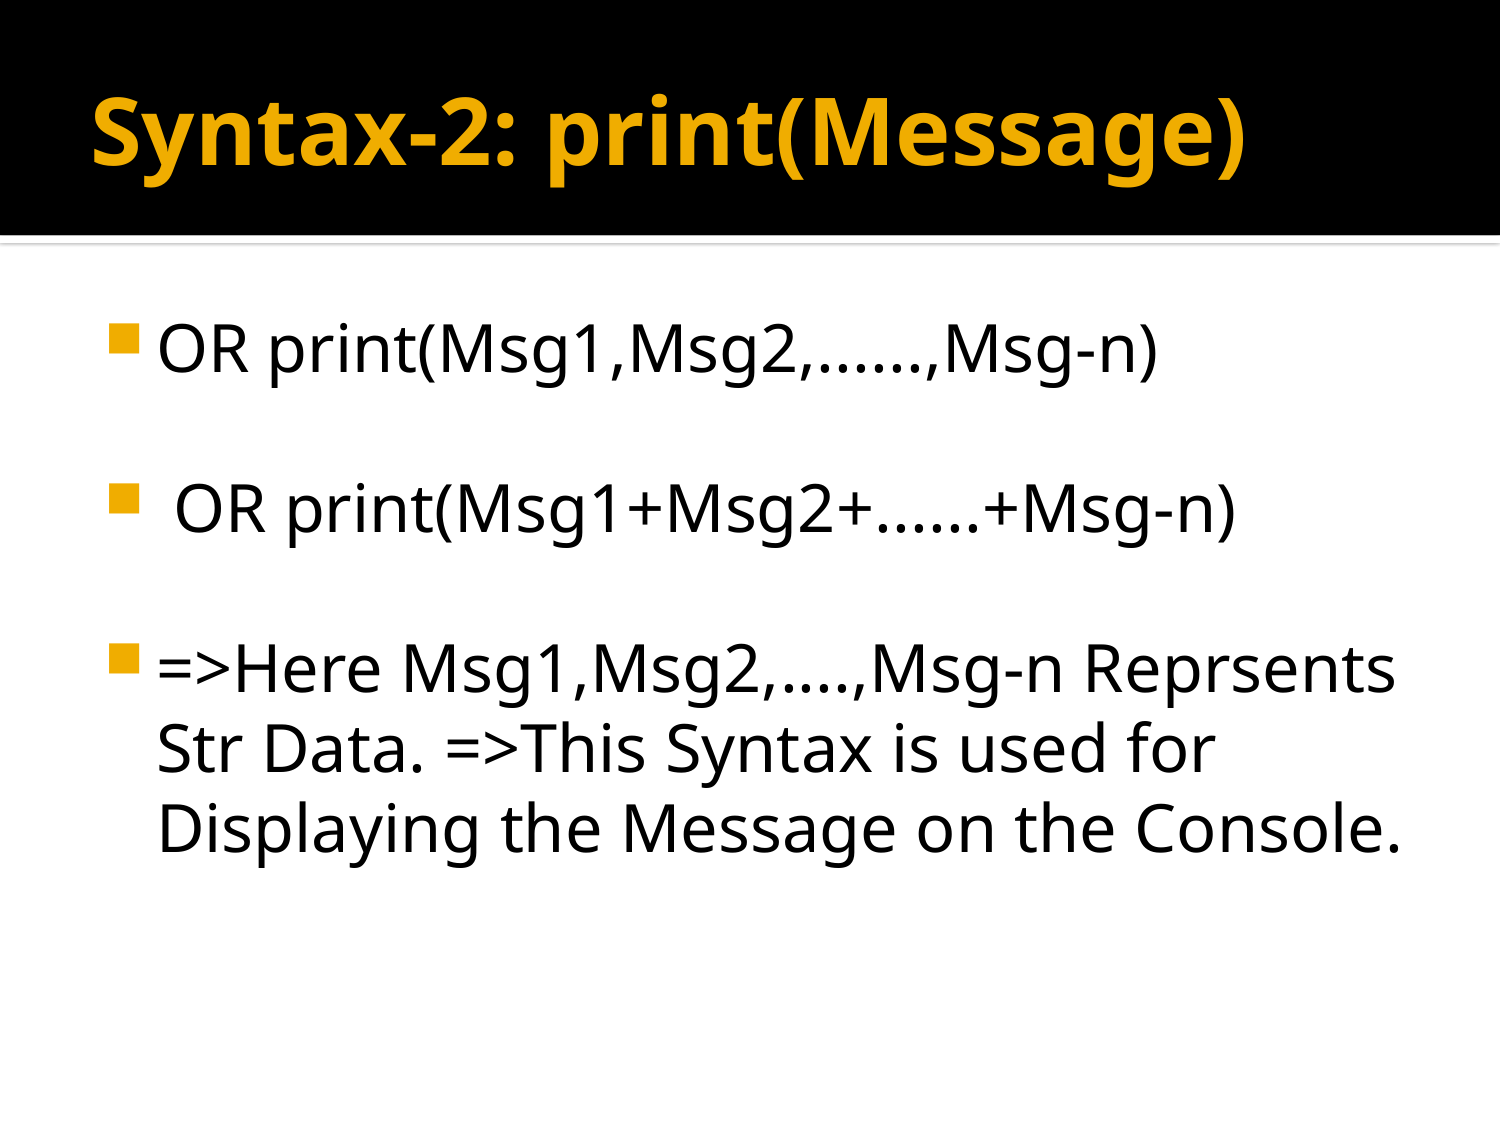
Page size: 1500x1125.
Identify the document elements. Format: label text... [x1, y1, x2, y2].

list OR print(Msg1,Msg2,......,Msg-n) OR print(Msg1+Msg2+......+Msg-n) =>Here Msg1,Msg2,....,Msg-n Reprsents Str Data. =>This Syntax is used for Displaying the Message on the Console. [75, 291, 1425, 1050]
title Syntax-2: print(Message) [75, 25, 1425, 231]
